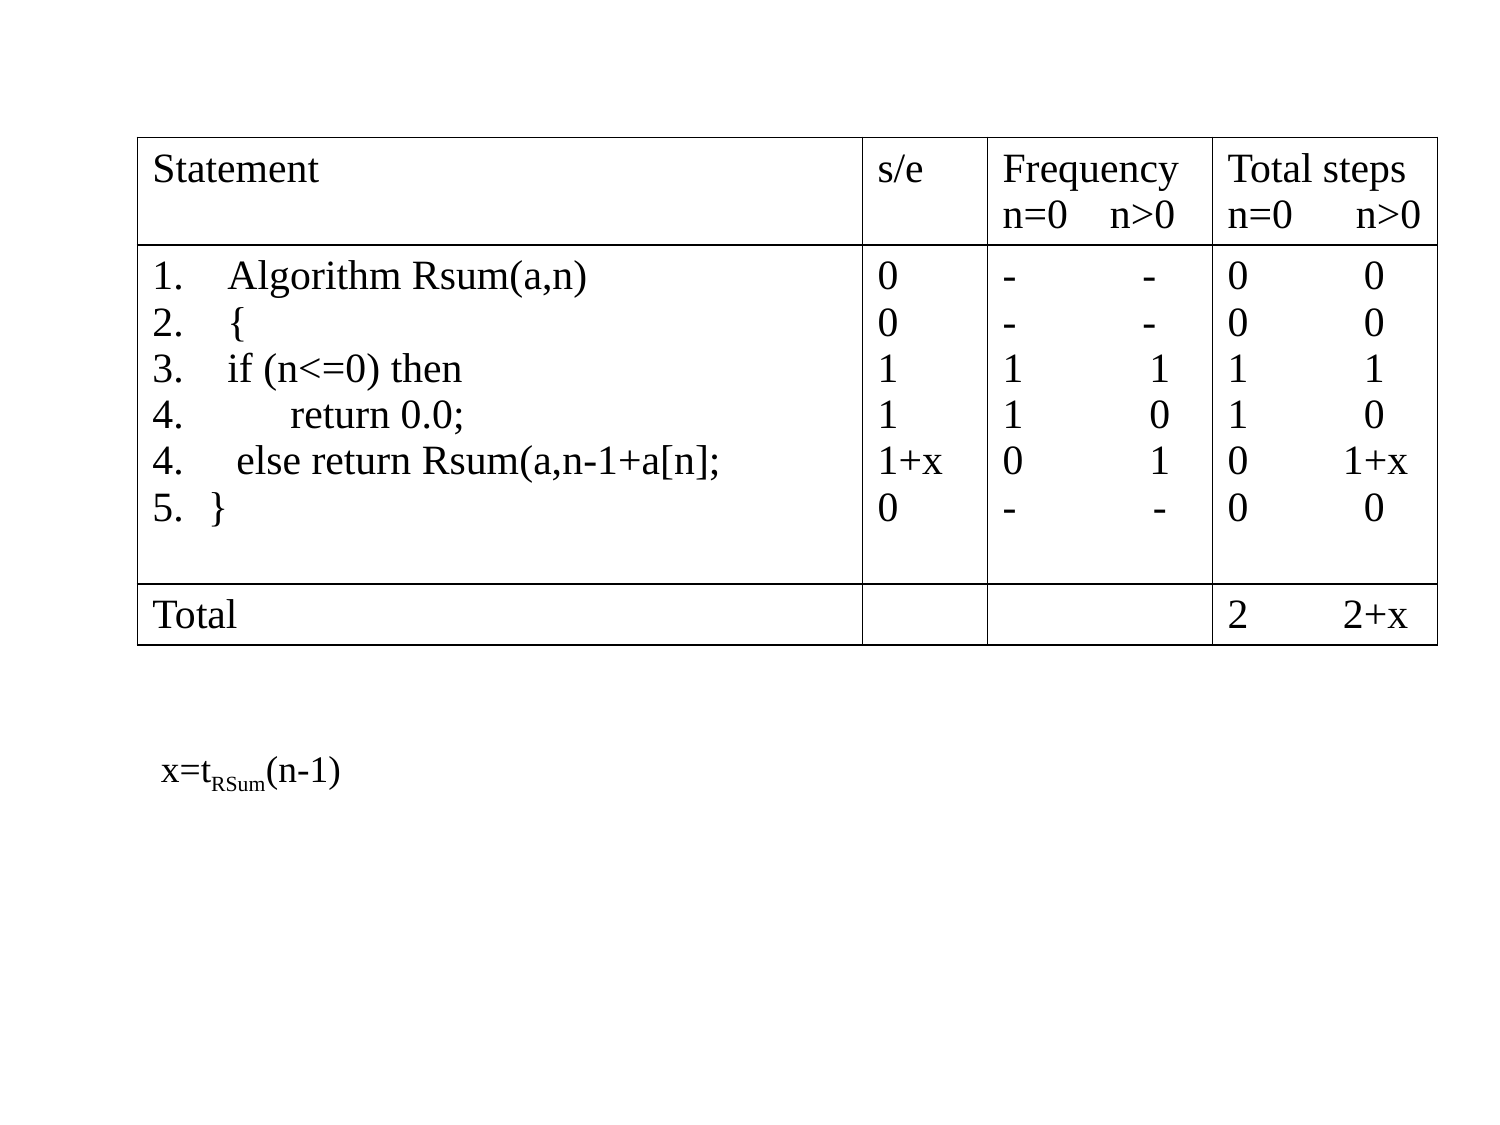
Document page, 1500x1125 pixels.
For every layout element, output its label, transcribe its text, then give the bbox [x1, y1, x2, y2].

text_box x=tRSum(n-1) [137, 737, 413, 804]
table_cell [988, 585, 1212, 644]
table_cell 0 0 0 0 1 1 1 0 0 1+x 0 0 [1213, 246, 1437, 583]
table_cell [863, 585, 987, 644]
table_cell 2 2+x [1213, 585, 1437, 644]
table_header s/e [863, 138, 987, 244]
table_cell 0 0 1 1 1+x 0 [863, 246, 987, 583]
table_cell - - - - 1 1 1 0 0 1 - - [988, 246, 1212, 583]
table_header Frequency n=0 n>0 [988, 138, 1212, 244]
table_header Statement [138, 138, 862, 244]
table_cell Algorithm Rsum(a,n) { if (n<=0) then return 0.0; 4. else return Rsum(a,n-1+a[n]; 5. } [138, 246, 862, 583]
table_header Total steps n=0 n>0 [1213, 138, 1437, 244]
table_cell Total [138, 585, 862, 644]
